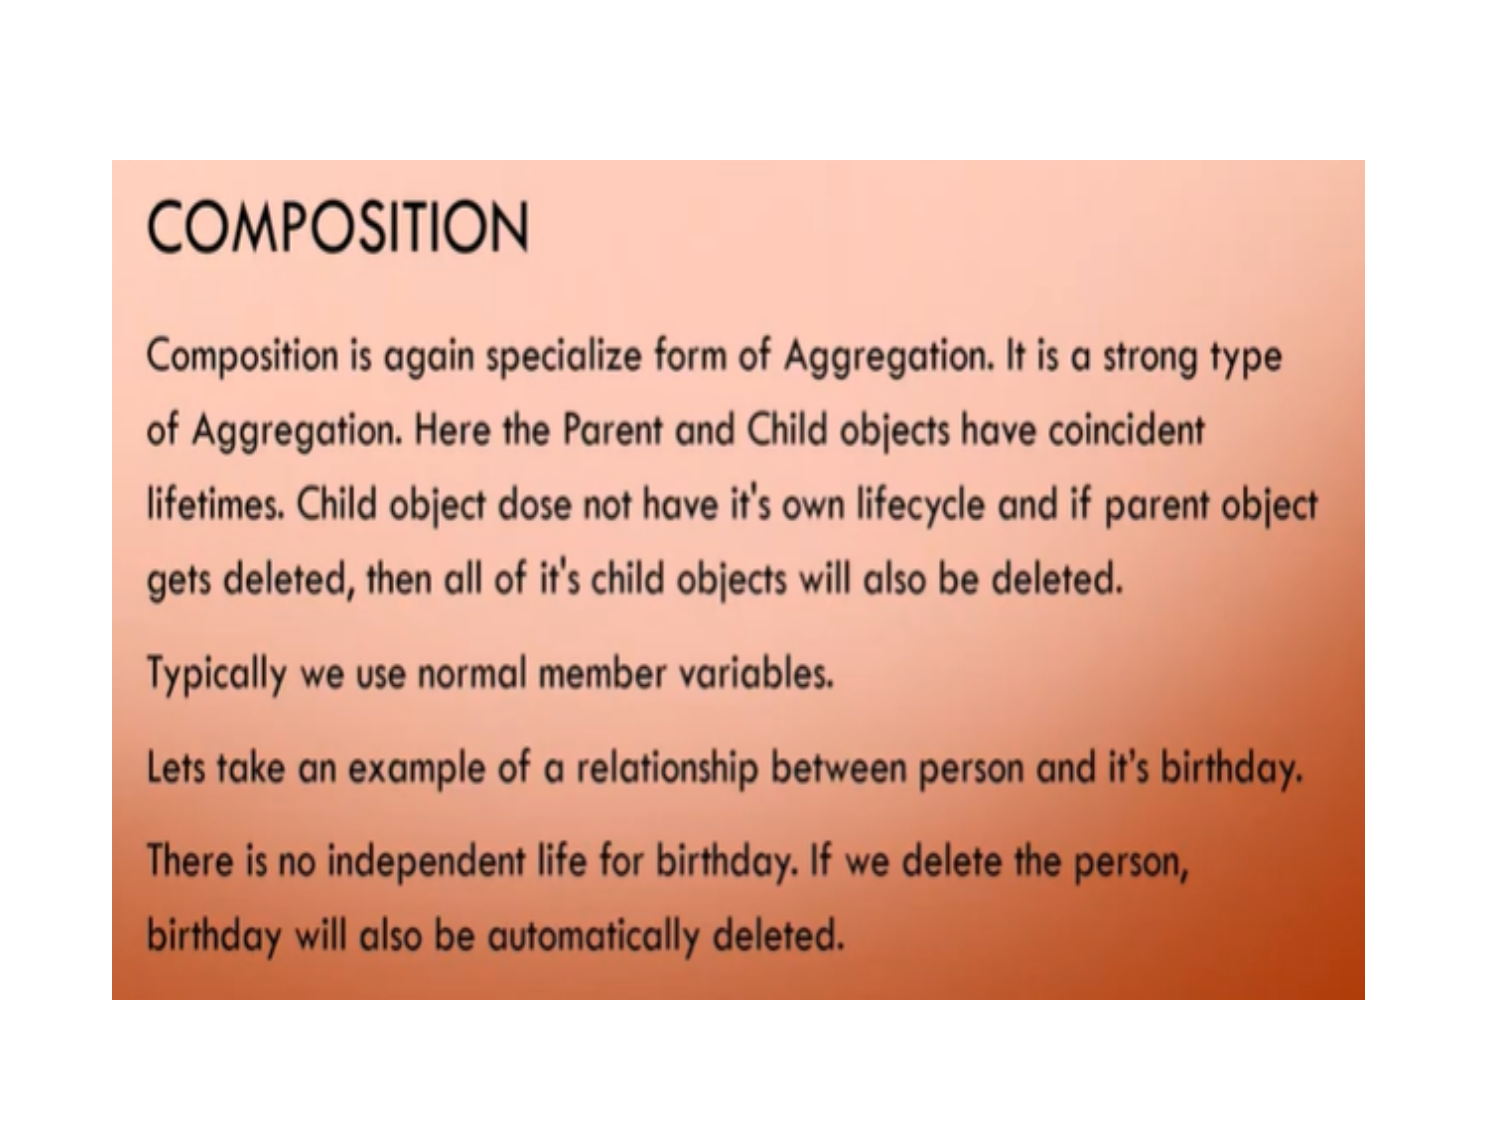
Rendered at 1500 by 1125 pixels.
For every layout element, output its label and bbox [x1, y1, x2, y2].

picture [111, 160, 1365, 1000]
